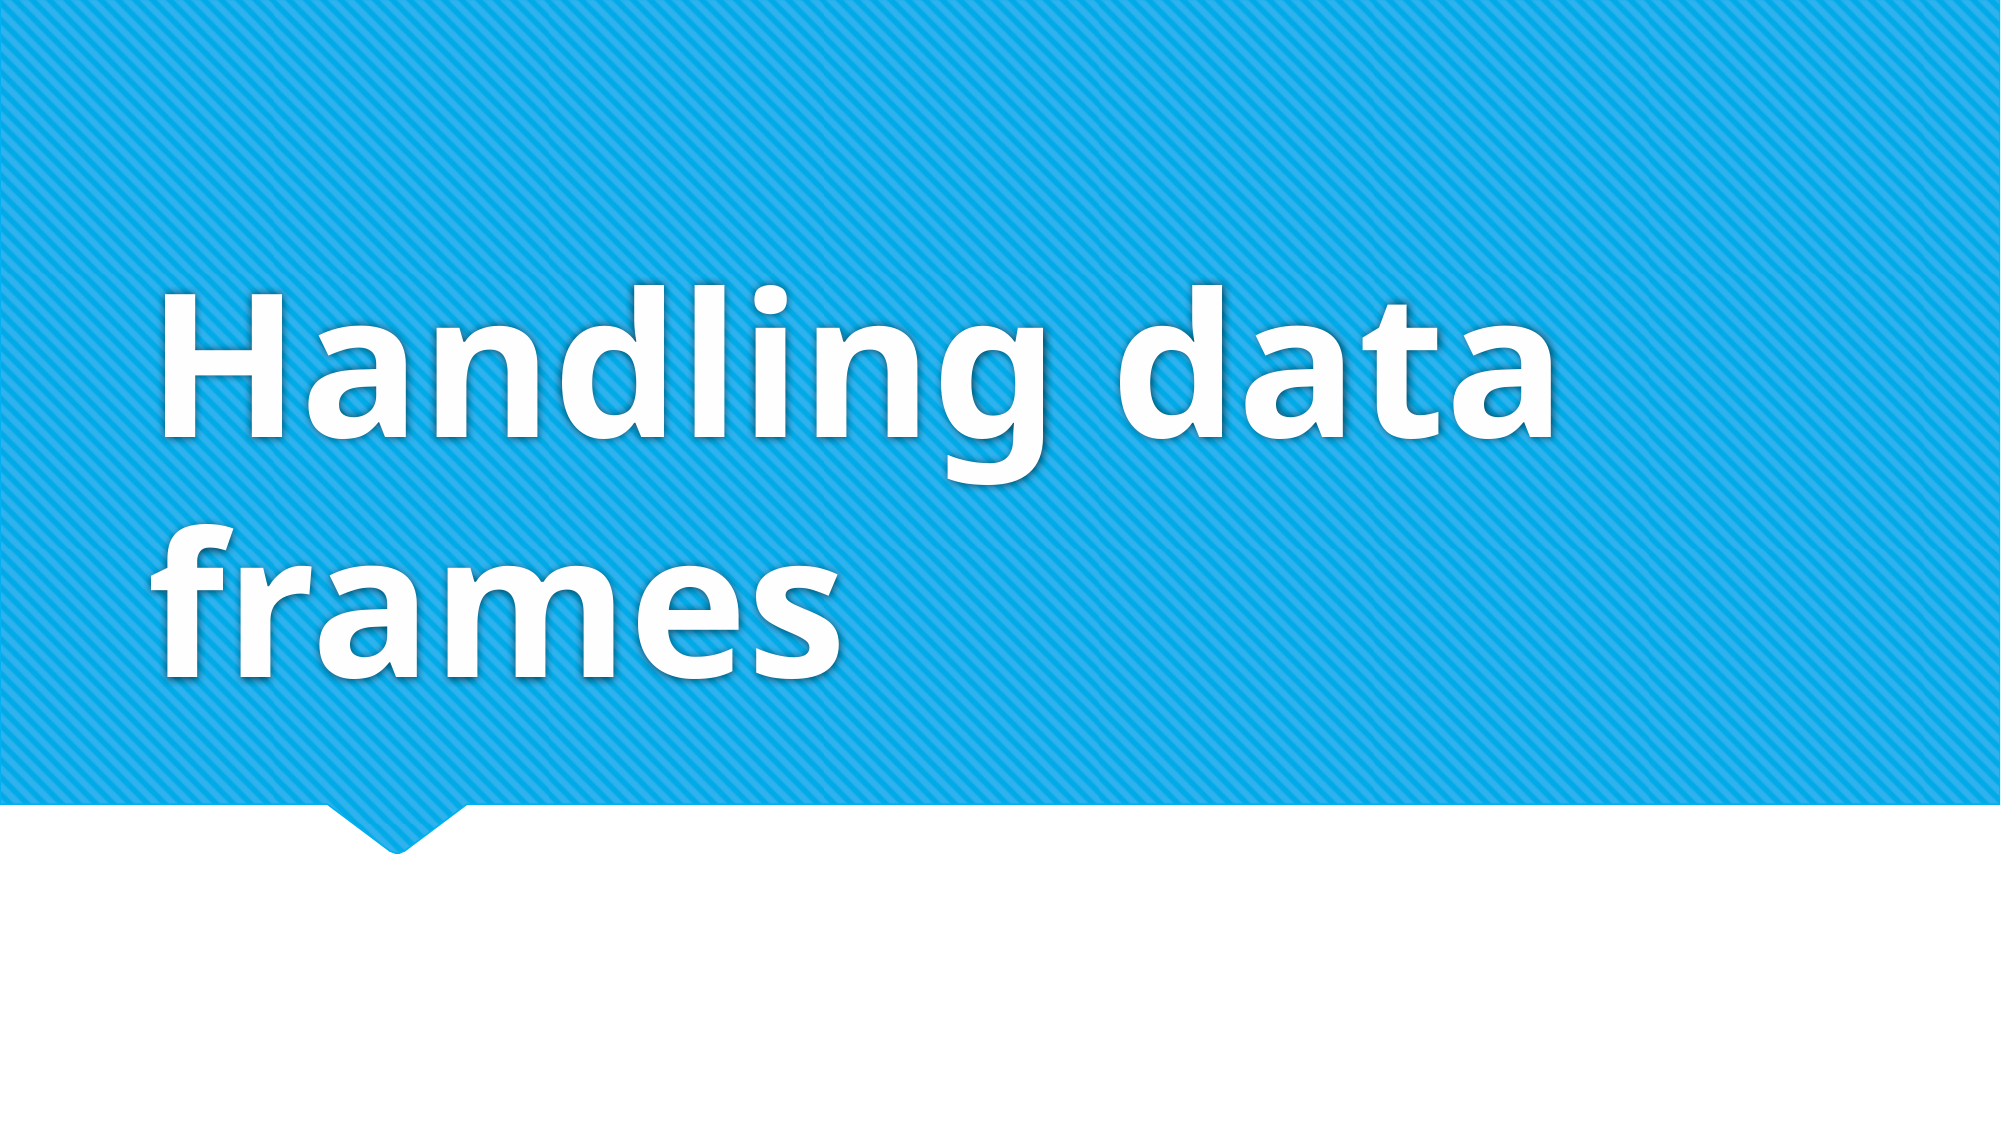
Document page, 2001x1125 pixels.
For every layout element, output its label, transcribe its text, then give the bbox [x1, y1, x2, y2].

title Handling data frames [132, 237, 1868, 726]
